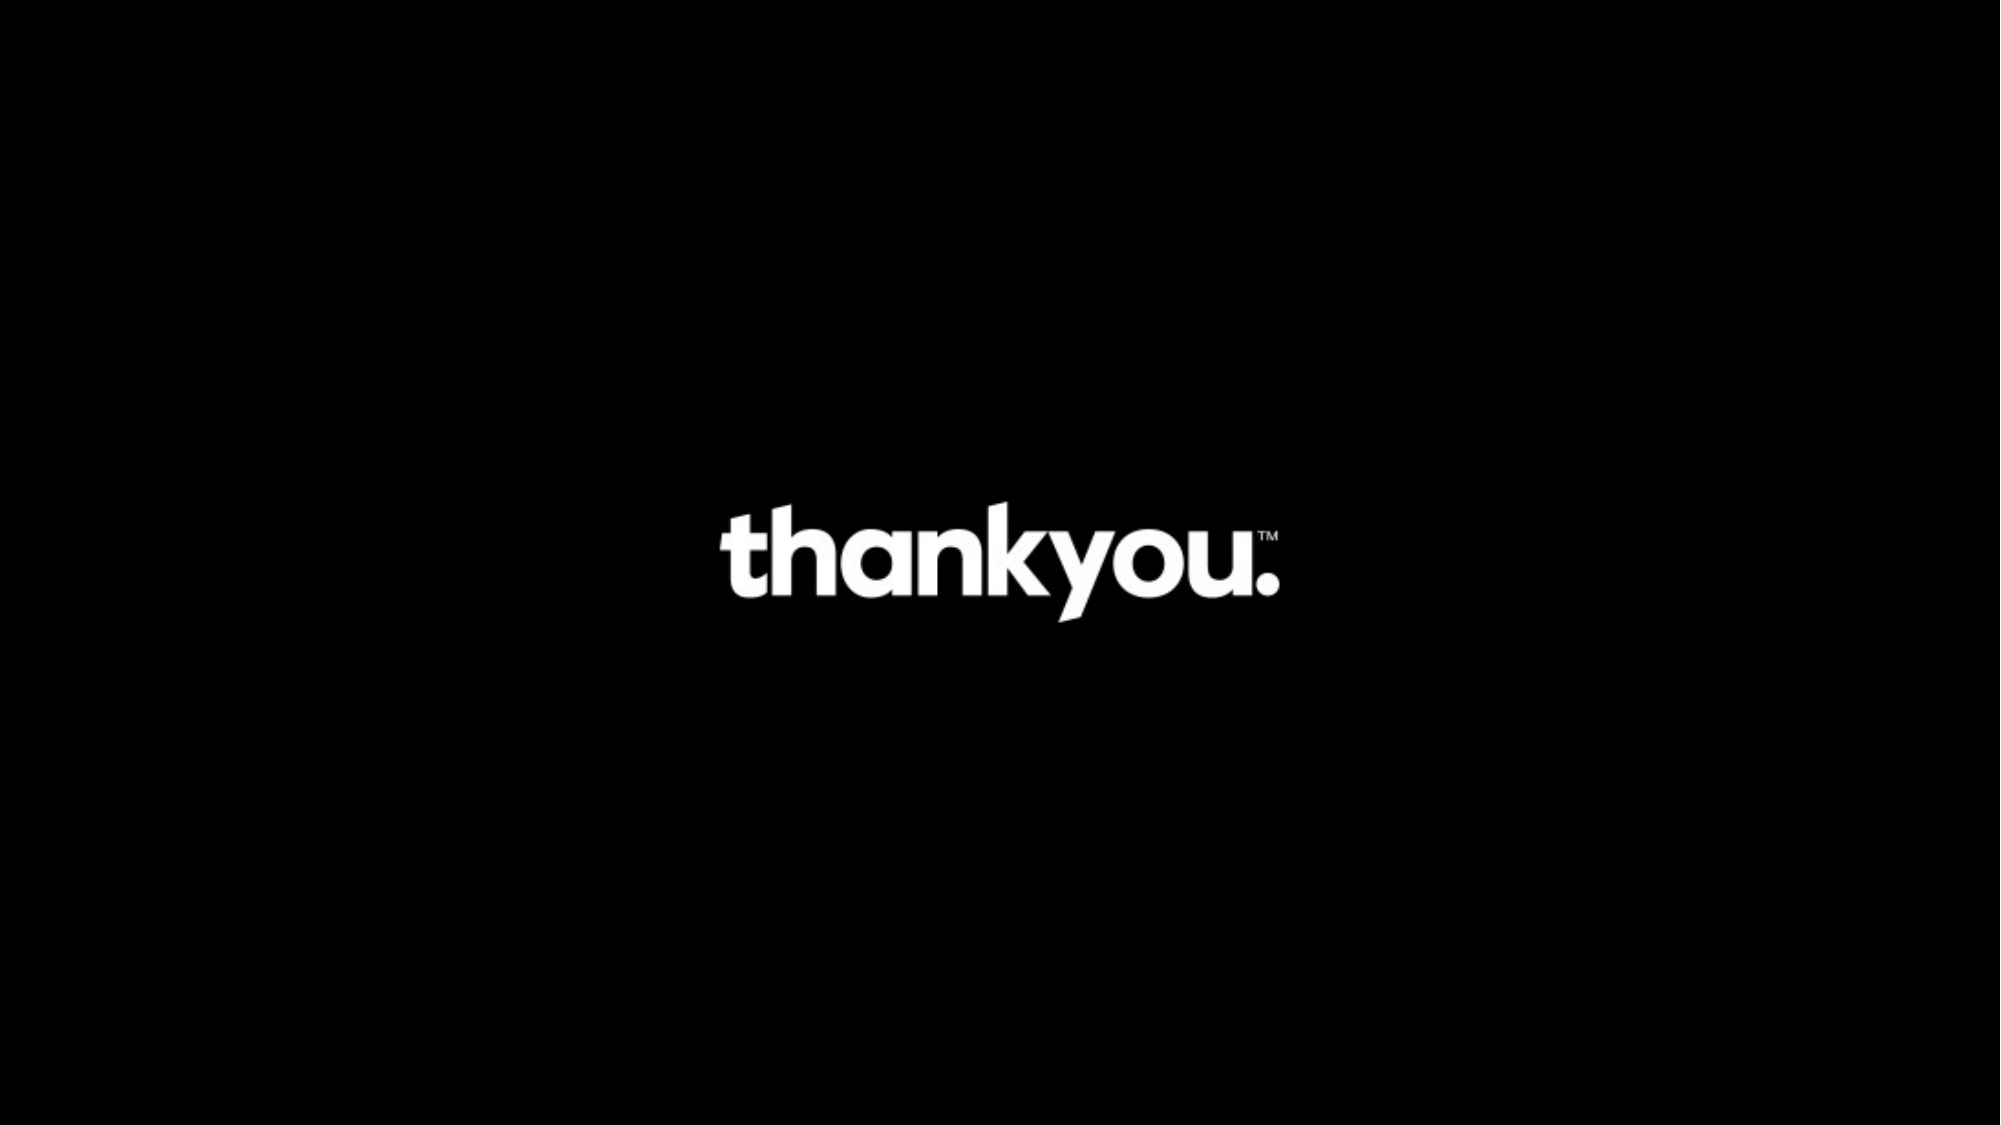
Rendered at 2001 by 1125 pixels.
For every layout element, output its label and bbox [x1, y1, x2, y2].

list [543, 105, 1457, 1020]
